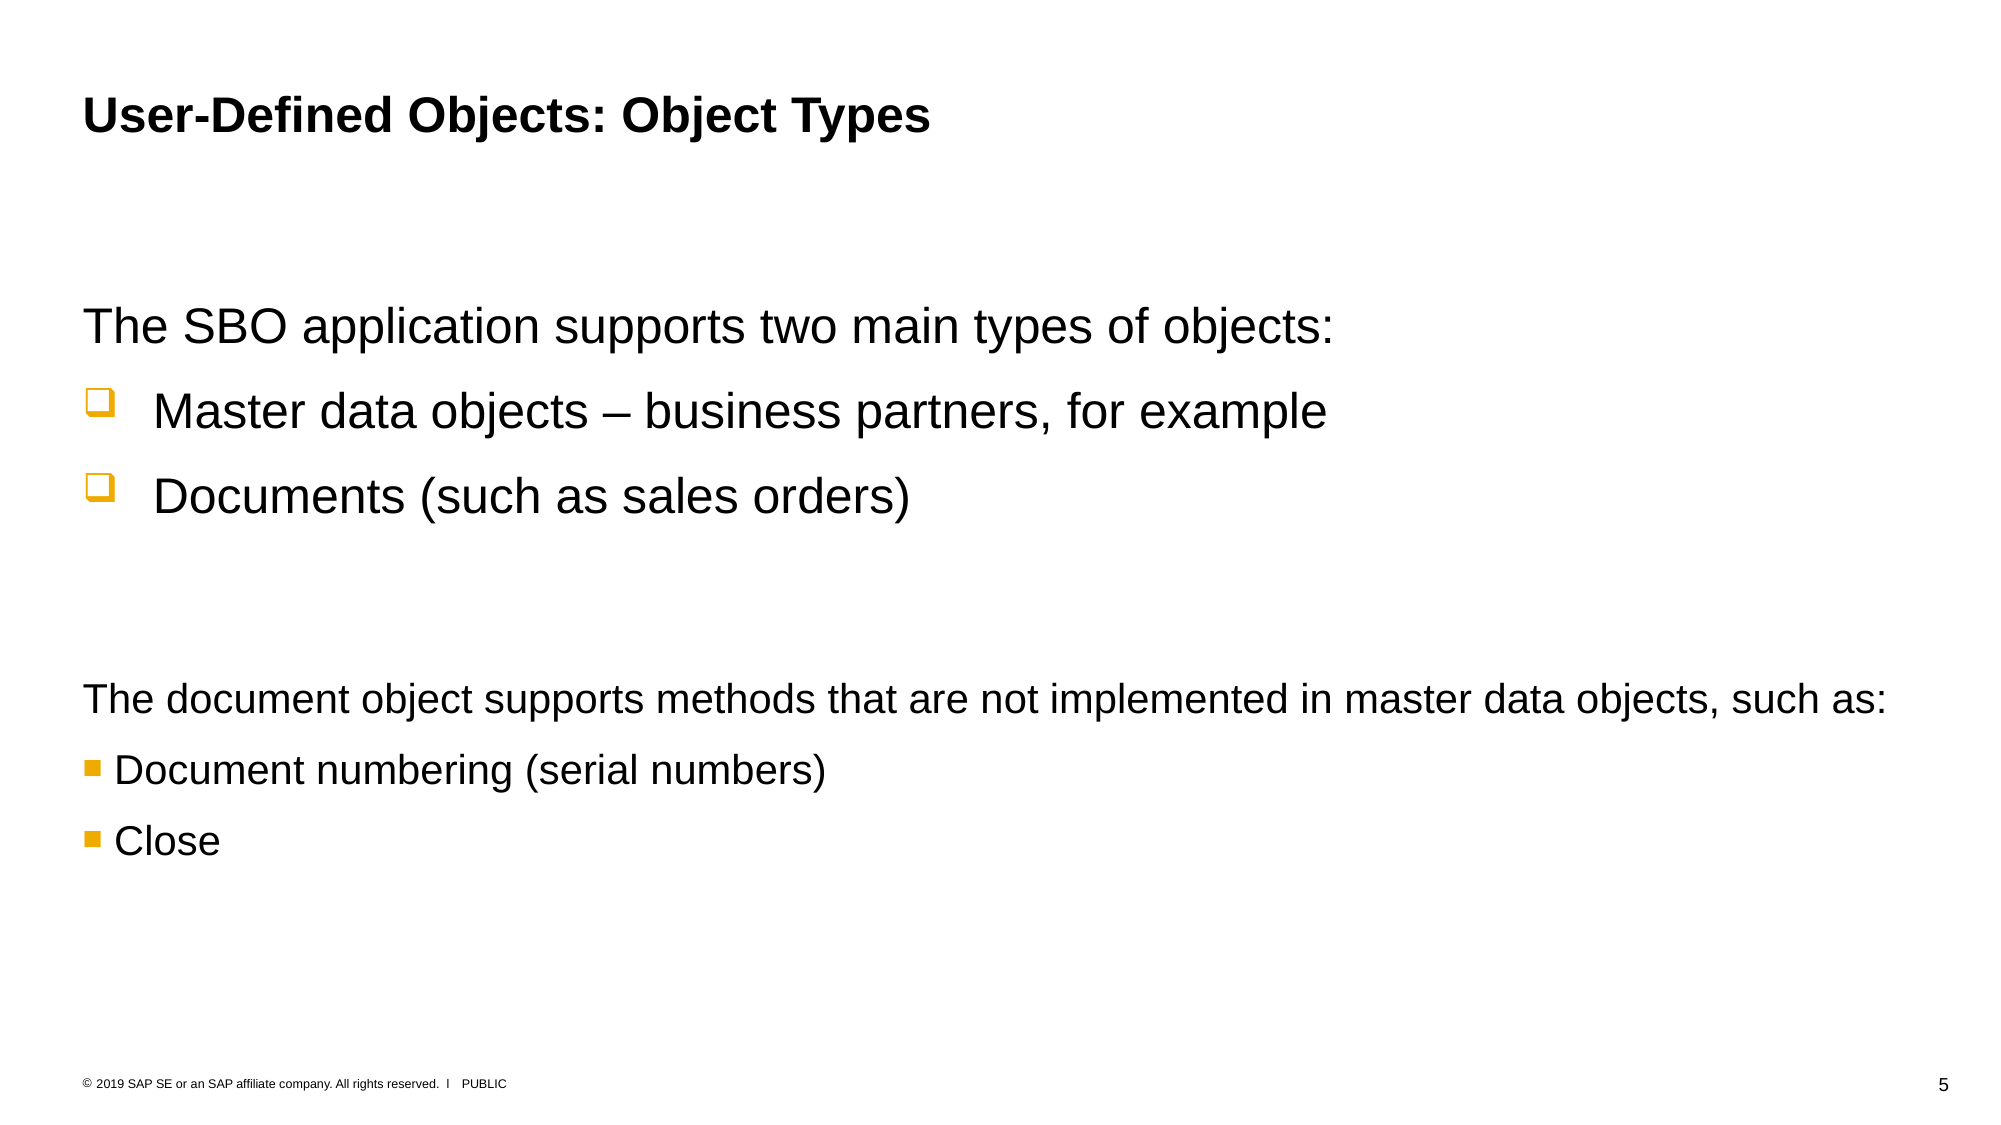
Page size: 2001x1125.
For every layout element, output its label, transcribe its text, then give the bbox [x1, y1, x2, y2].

title User-Defined Objects: Object Types [82, 82, 1918, 144]
text_box The SBO application supports two main types of objects: Master data objects – business partners, for example Documents (such as sales orders) The document object supports methods that are not implemented in master data objects, such as: Document numbering (serial numbers) Close [82, 293, 1918, 864]
